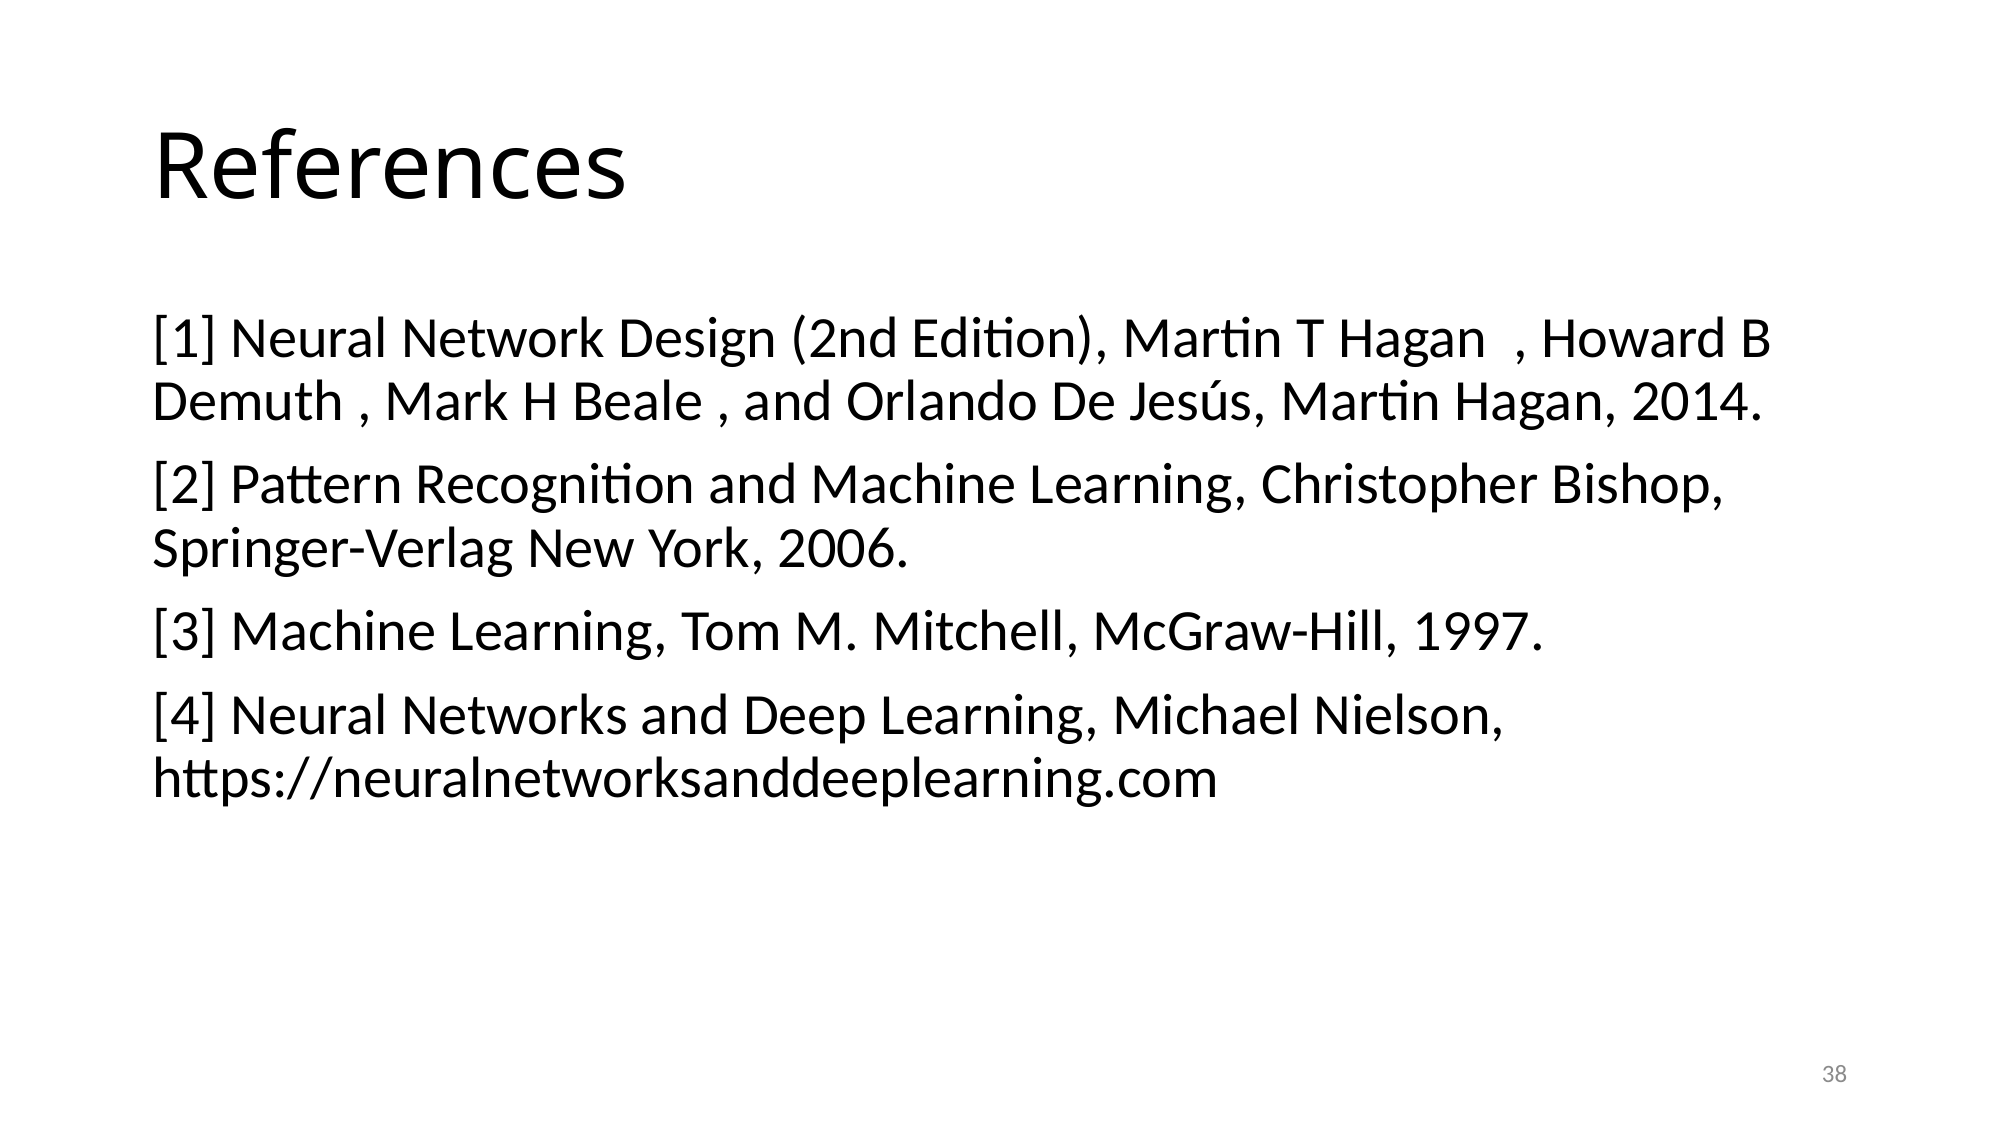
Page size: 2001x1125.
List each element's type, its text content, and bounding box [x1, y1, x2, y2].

list [1] Neural Network Design (2nd Edition), Martin T Hagan , Howard B Demuth , Mark H Beale , and Orlando De Jesús, Martin Hagan, 2014. [2] Pattern Recognition and Machine Learning, Christopher Bishop, Springer-Verlag New York, 2006. [3] Machine Learning, Tom M. Mitchell, McGraw-Hill, 1997. [4] Neural Networks and Deep Learning, Michael Nielson, https://neuralnetworksanddeeplearning.com [137, 299, 1863, 1014]
slide_number 38 [1412, 1042, 1863, 1103]
title References [137, 59, 1863, 278]
